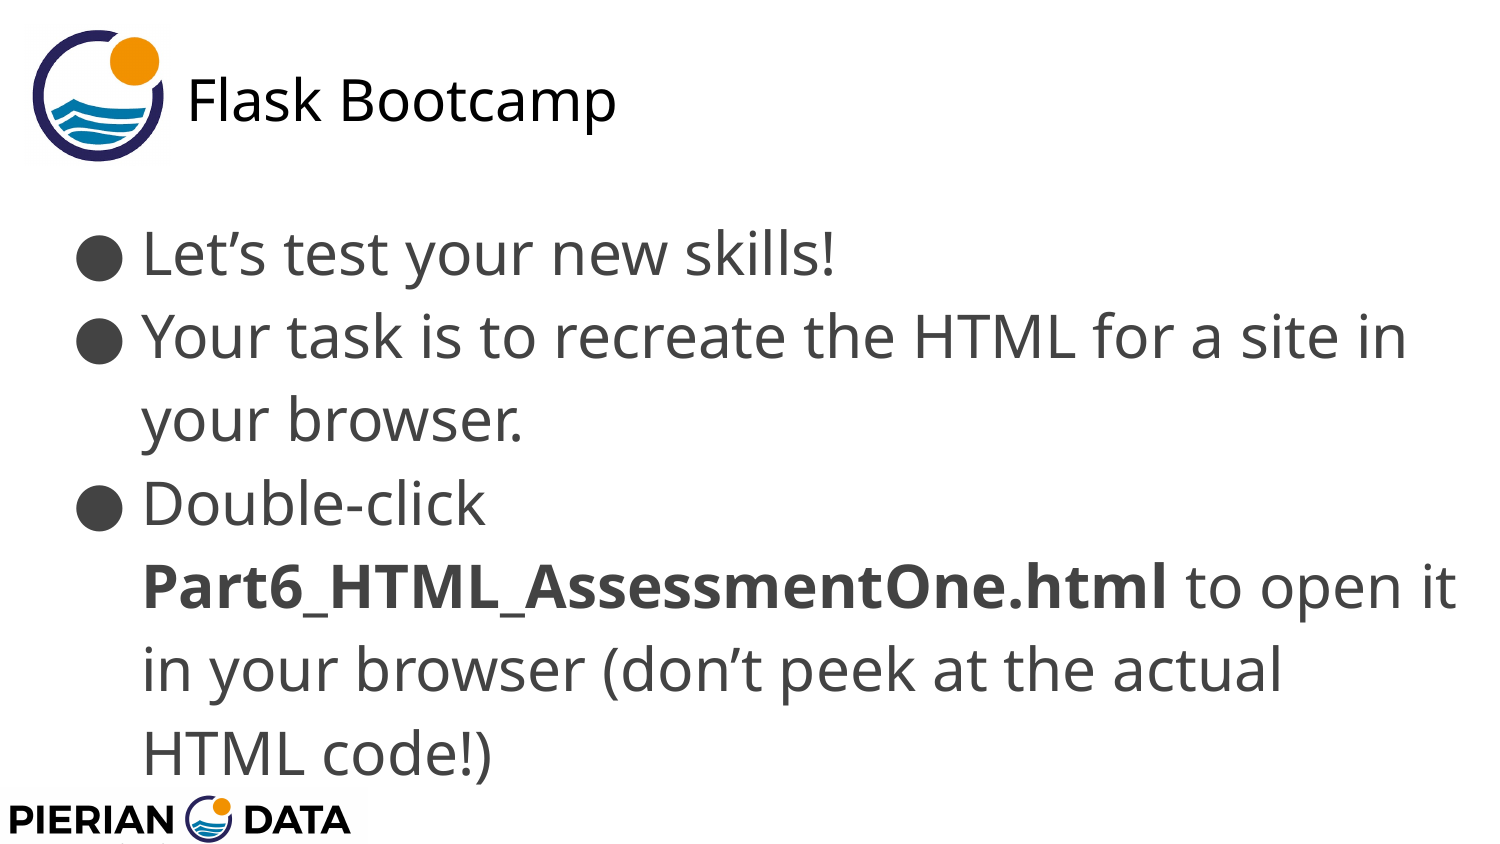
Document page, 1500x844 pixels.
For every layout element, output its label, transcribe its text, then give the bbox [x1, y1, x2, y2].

list Let’s test your new skills! Your task is to recreate the HTML for a site in your browser. Double-click Part6_HTML_AssessmentOne.html to open it in your browser (don’t peek at the actual HTML code!) [51, 189, 1476, 750]
picture [0, 787, 368, 844]
title Flask Bootcamp [176, 48, 1449, 143]
picture [24, 24, 172, 167]
